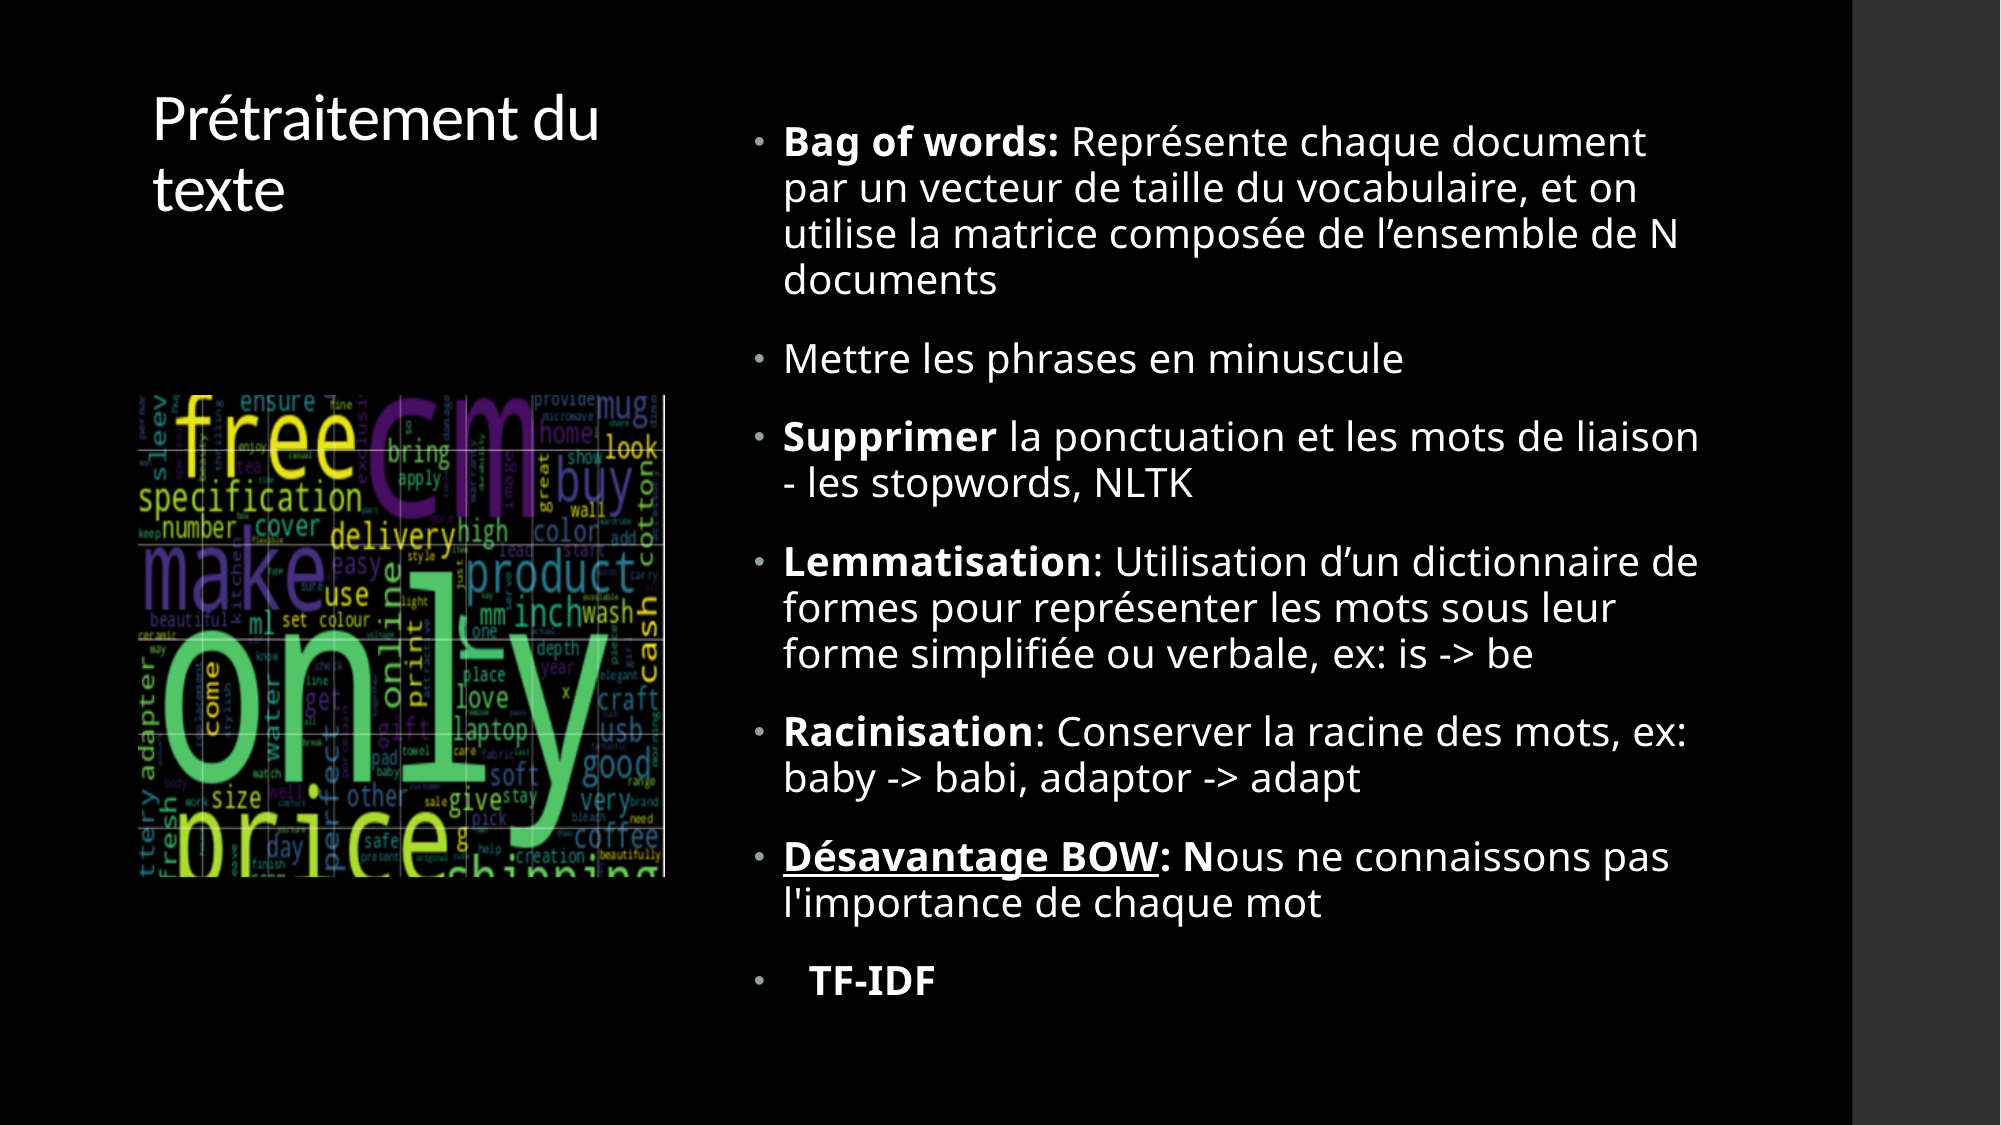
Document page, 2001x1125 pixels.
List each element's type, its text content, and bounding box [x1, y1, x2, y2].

picture [137, 394, 666, 880]
title Prétraitement du texte [138, 75, 663, 338]
list Bag of words: Représente chaque document par un vecteur de taille du vocabulaire, et on utilise la matrice composée de l’ensemble de N documents Mettre les phrases en minuscule Supprimer la ponctuation et les mots de liaison - les stopwords, NLTK ​​ Lemmatisation: Utilisation d’un dictionnaire de formes pour représenter les mots sous leur forme simplifiée ou verbale, ​ex: is -> be​​​ Racinisation: Conserver la racine des mots, ex: baby -> babi, adaptor -> adapt​​ Désavantage BOW: Nous ne connaissons pas l'importance de chaque mot TF-IDF [738, 112, 1737, 1013]
